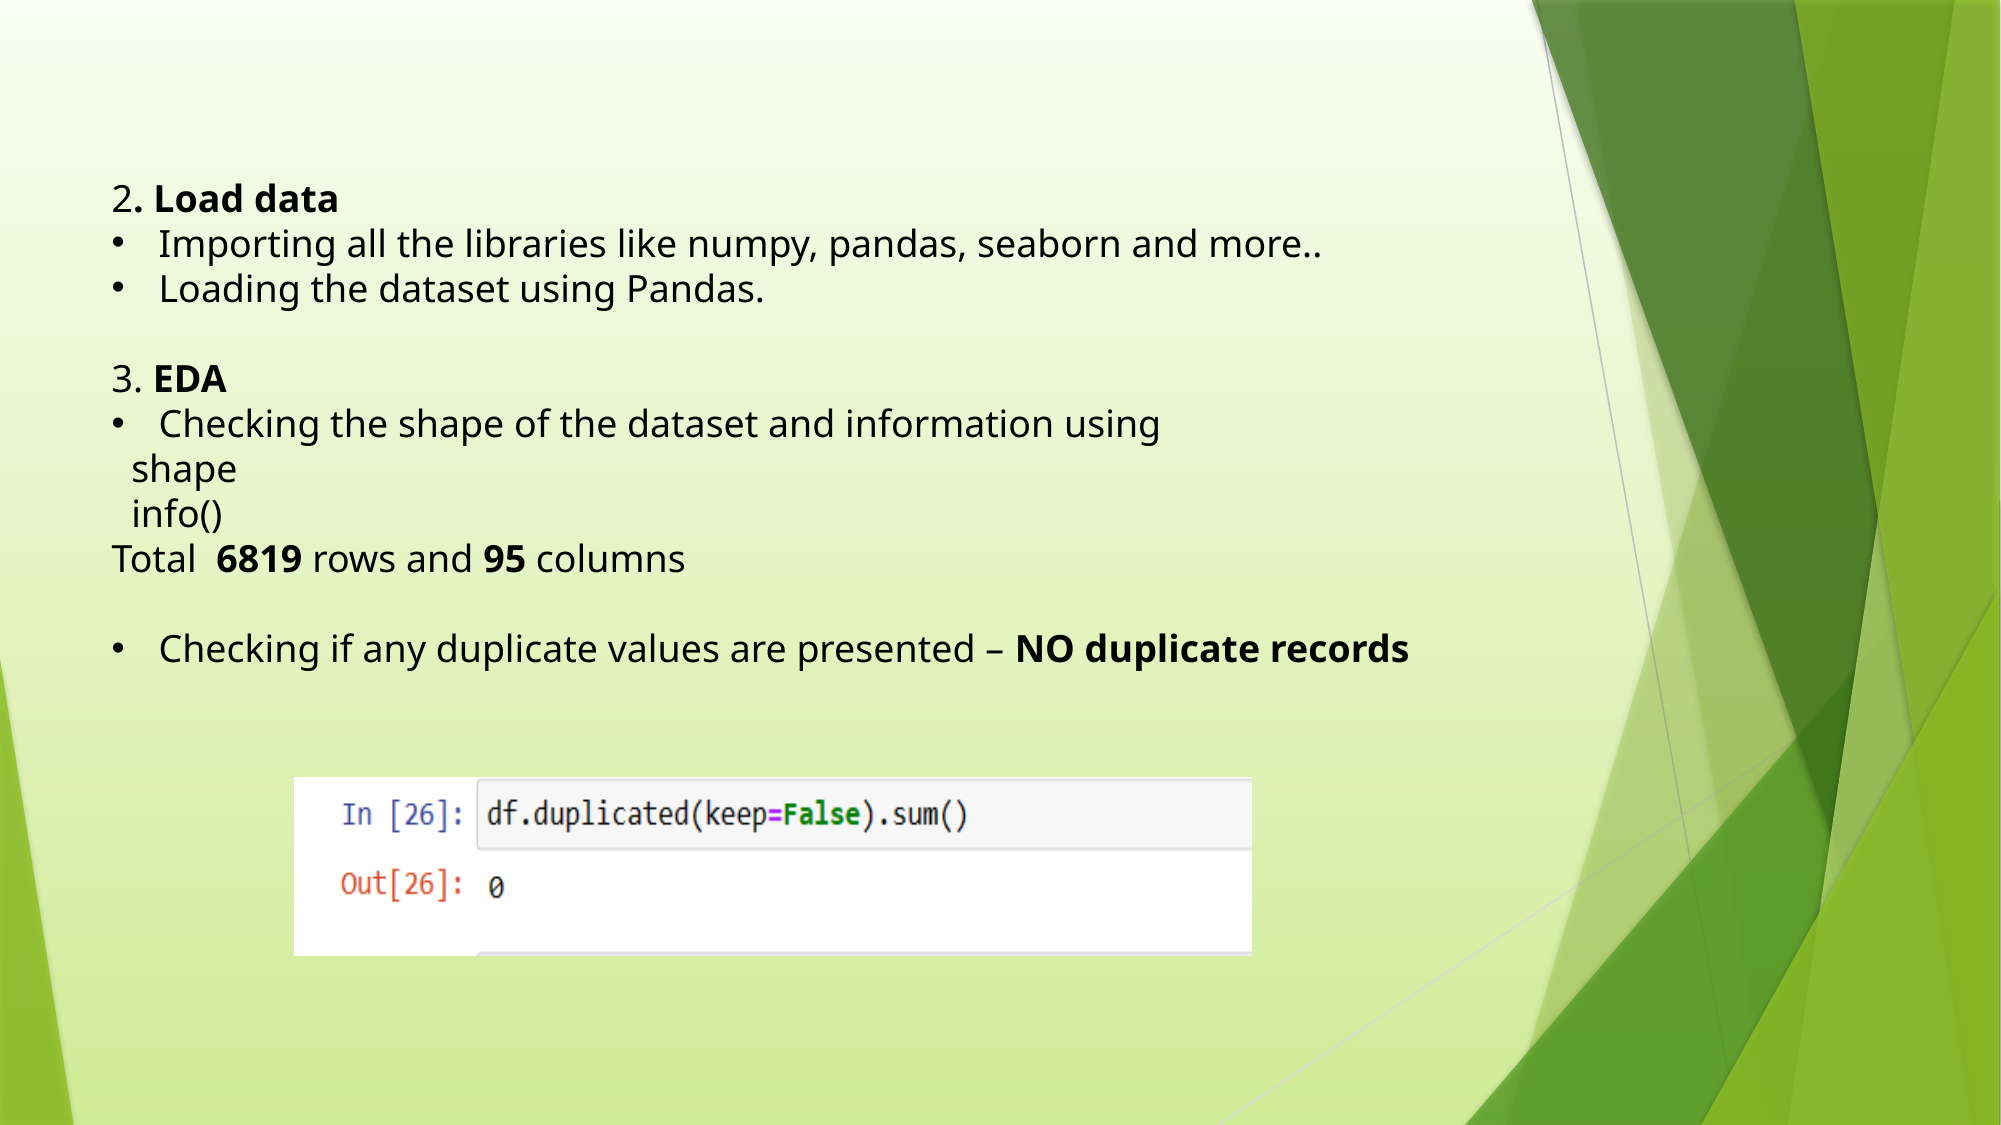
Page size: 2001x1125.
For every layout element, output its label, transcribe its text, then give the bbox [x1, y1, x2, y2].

text_box 2. Load data Importing all the libraries like numpy, pandas, seaborn and more.. Loading the dataset using Pandas. 3. EDA Checking the shape of the dataset and information using shape info() Total 6819 rows and 95 columns Checking if any duplicate values are presented – NO duplicate records [96, 77, 1872, 902]
picture [293, 776, 1253, 956]
